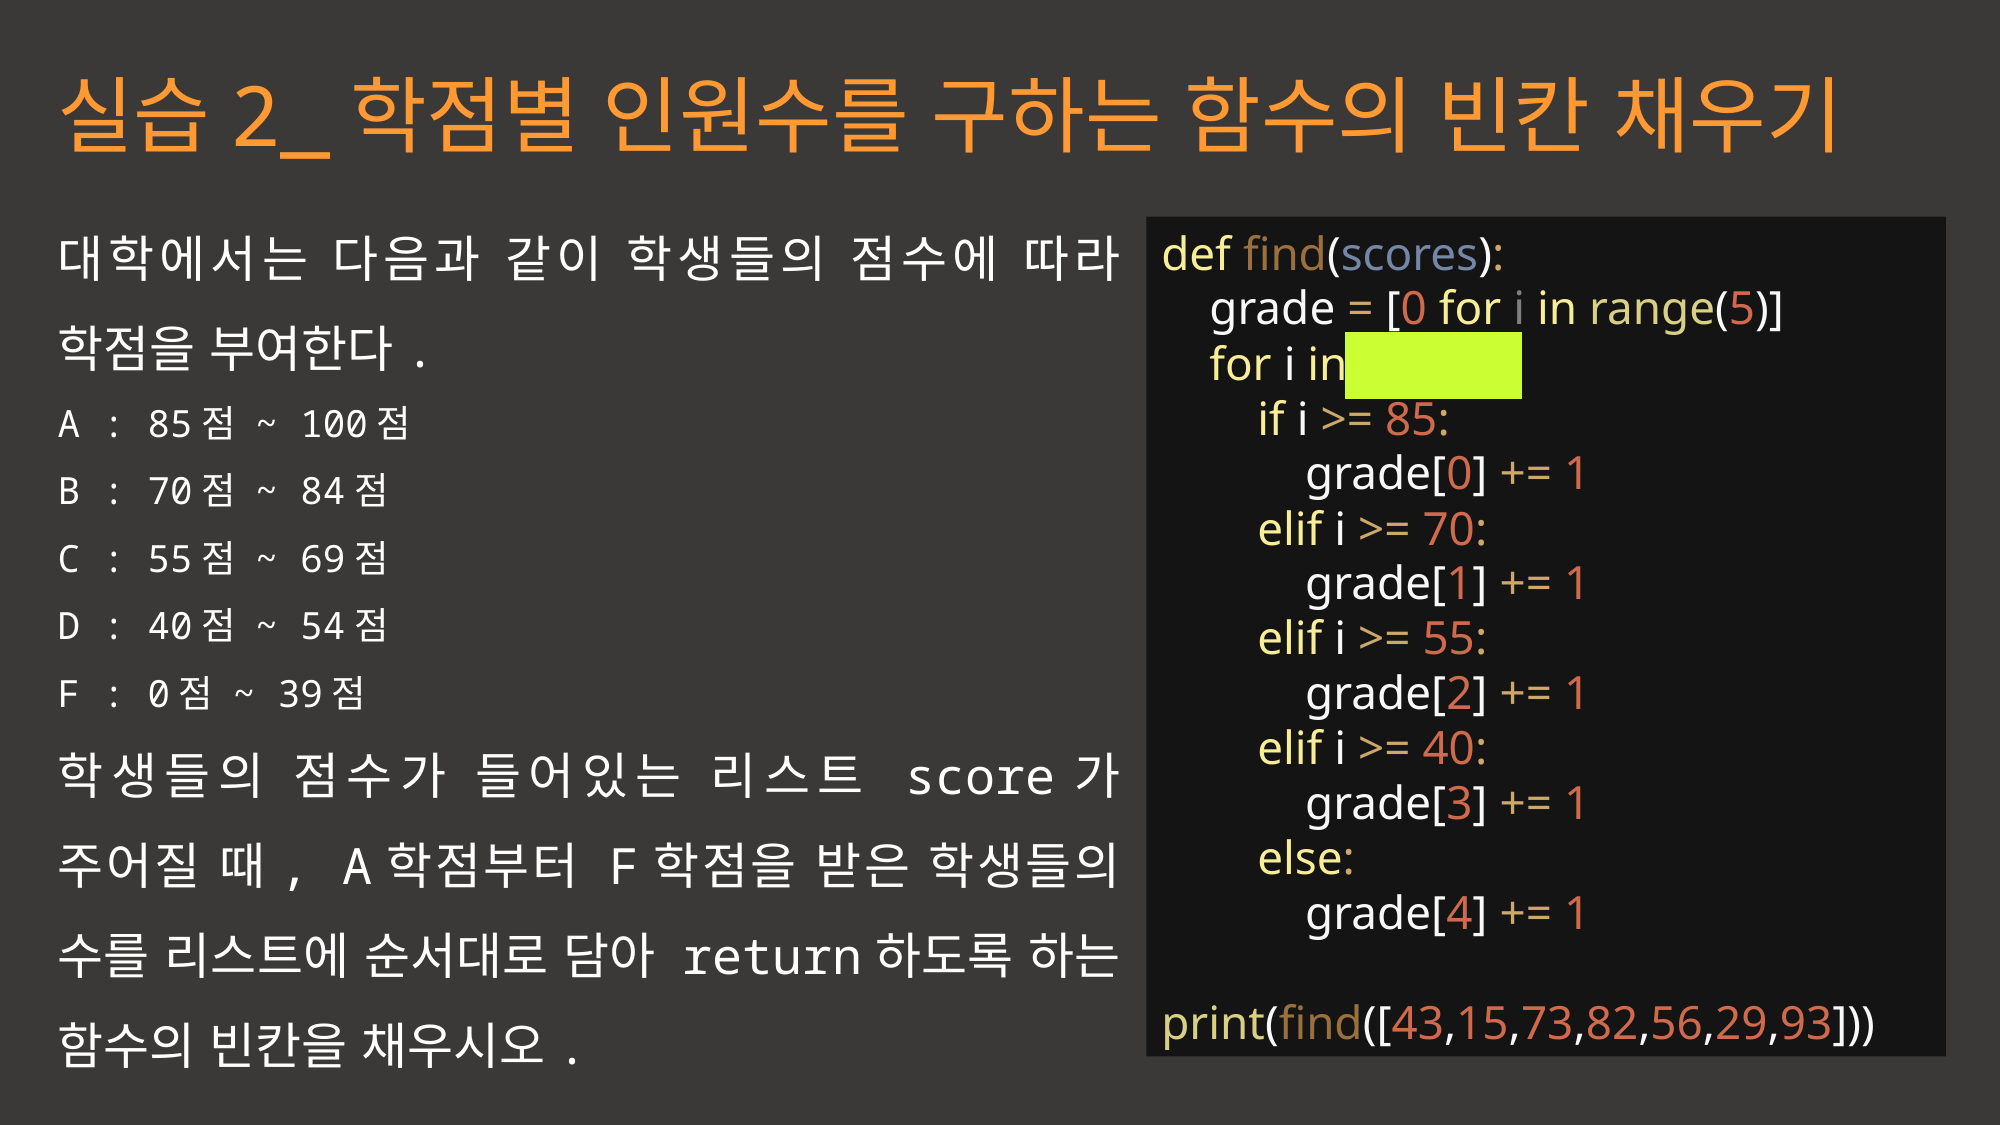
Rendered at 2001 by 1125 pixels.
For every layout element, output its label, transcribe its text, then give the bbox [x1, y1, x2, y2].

text_box def find(scores): grade = [0 for i in range(5)] for i in scores: if i >= 85: grade[0] += 1 elif i >= 70: grade[1] += 1 elif i >= 55: grade[2] += 1 elif i >= 40: grade[3] += 1 else: grade[4] += 1 print(find([43,15,73,82,56,29,93])) [1146, 216, 1946, 1057]
text_box 대학에서는 다음과 같이 학생들의 점수에 따라 학점을 부여한다. A : 85점 ~ 100점 B : 70점 ~ 84점 C : 55점 ~ 69점 D : 40점 ~ 54점 F : 0점 ~ 39점 학생들의 점수가 들어있는 리스트 score가 주어질 때, A학점부터 F학점을 받은 학생들의 수를 리스트에 순서대로 담아 return하도록 하는 함수의 빈칸을 채우시오. [42, 189, 1136, 1082]
text_box [1345, 332, 1522, 399]
text_box 실습2_학점별 인원수를 구하는 함수의 빈칸 채우기 [42, 55, 2000, 171]
